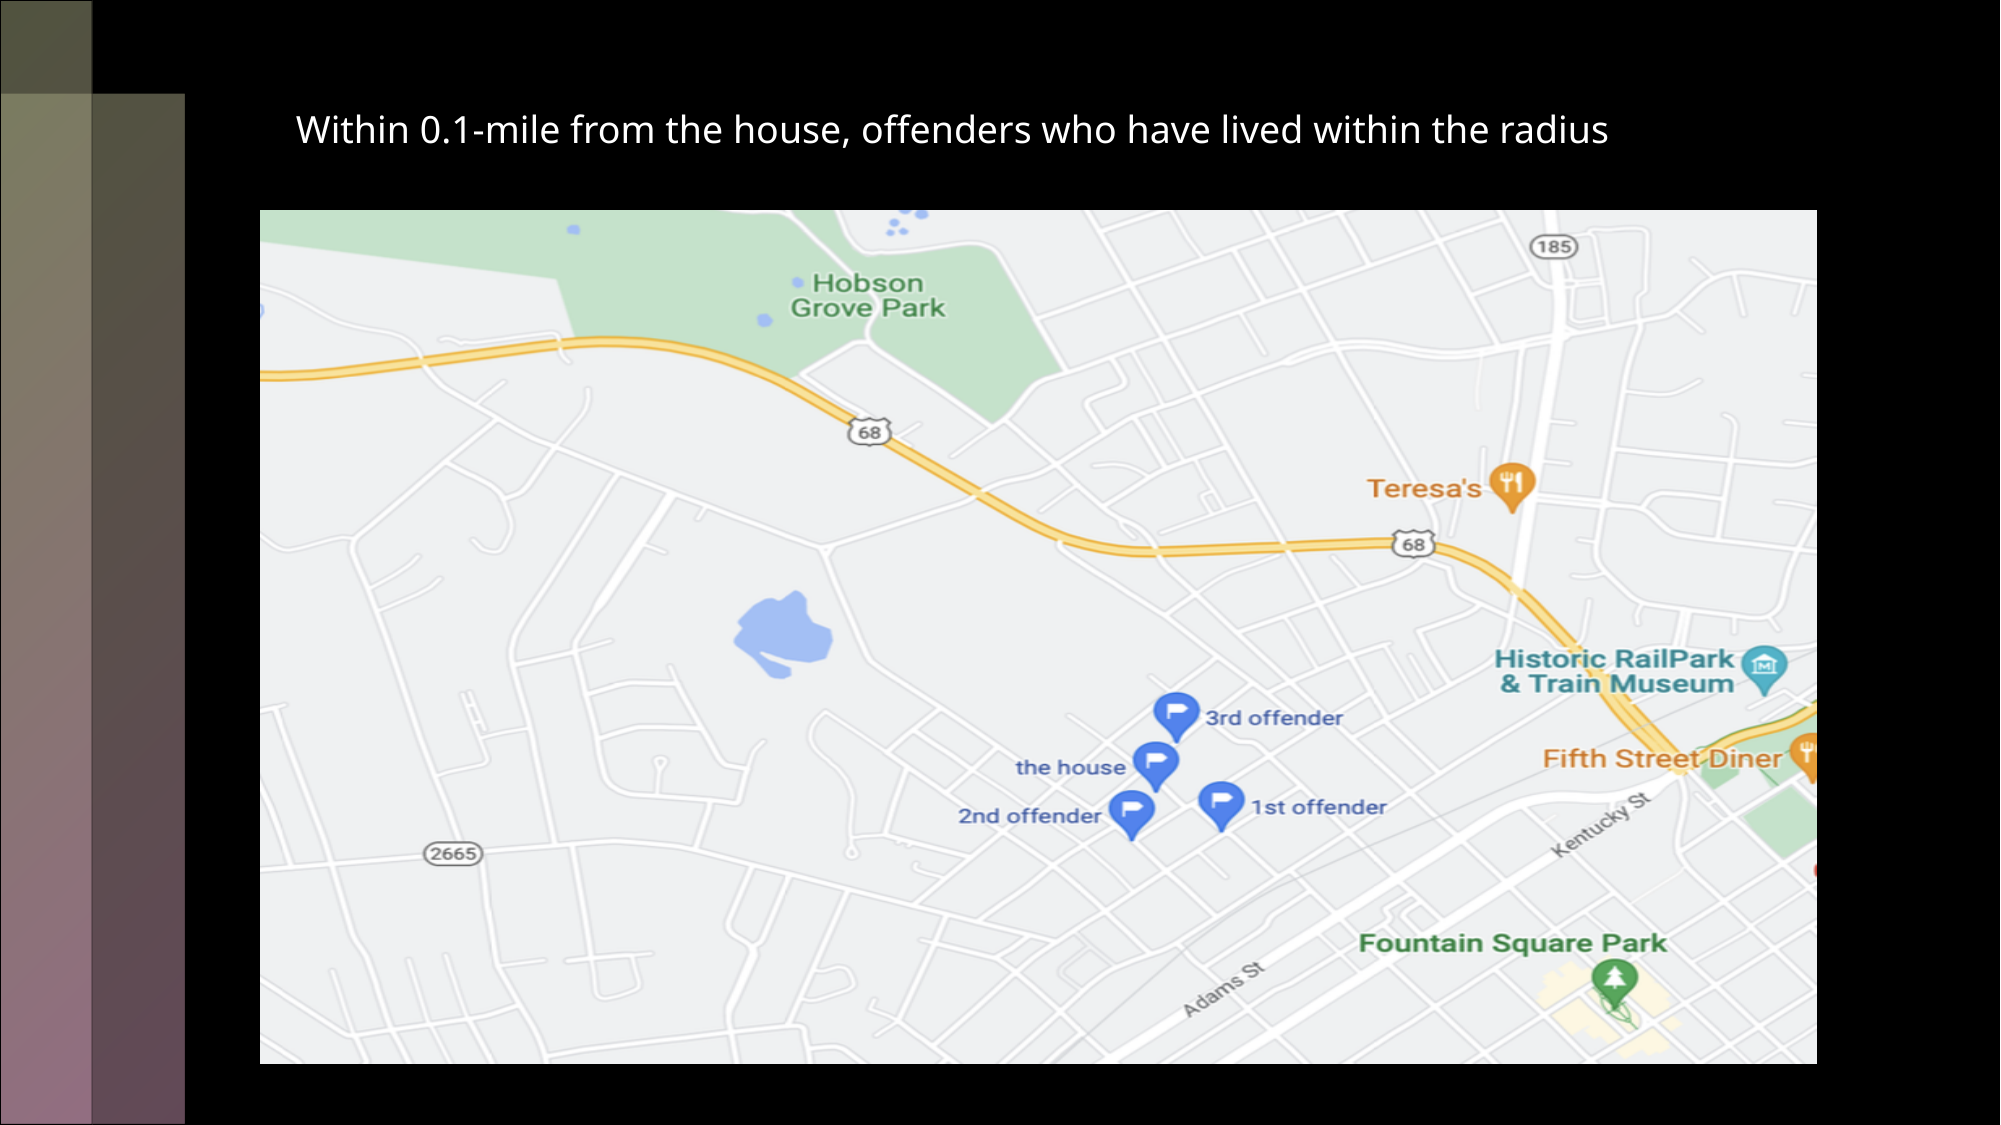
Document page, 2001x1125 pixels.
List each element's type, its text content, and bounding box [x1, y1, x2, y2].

text_box Within 0.1-mile from the house, offenders who have lived within the radius [281, 98, 1626, 159]
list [260, 210, 1817, 1064]
